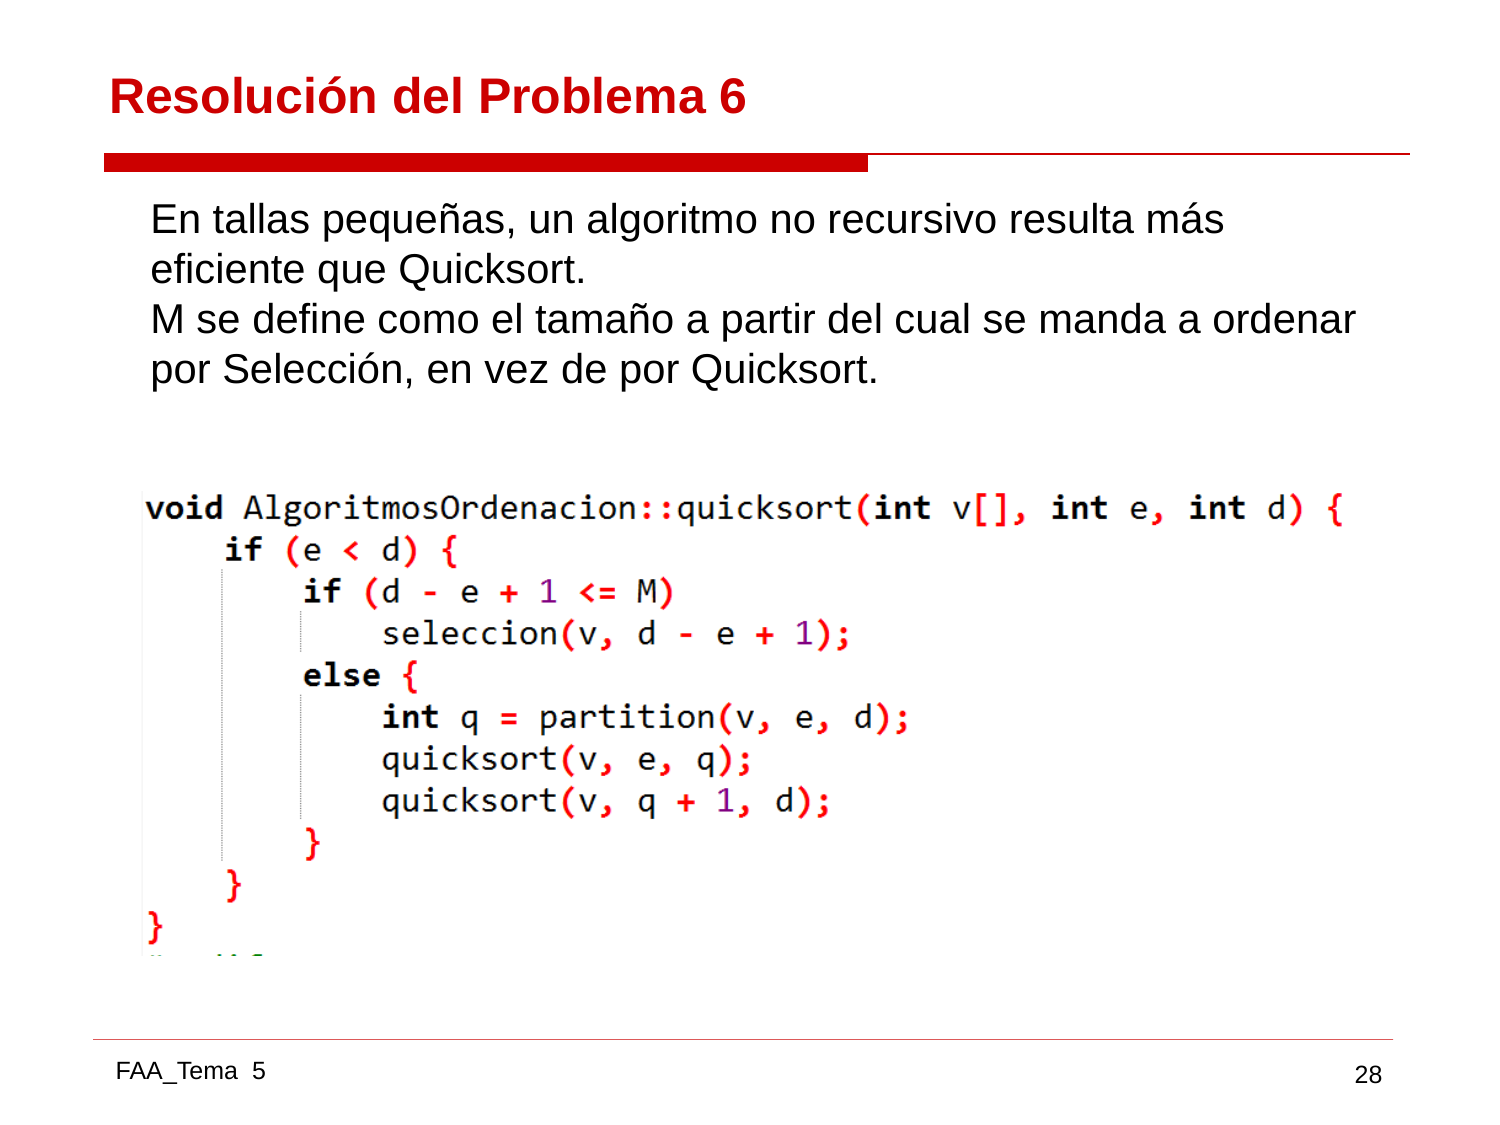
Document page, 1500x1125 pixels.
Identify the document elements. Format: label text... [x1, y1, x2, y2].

text_box En tallas pequeñas, un algoritmo no recursivo resulta más eficiente que Quicksort. M se define como el tamaño a partir del cual se manda a ordenar por Selección, en vez de por Quicksort. [135, 184, 1407, 400]
picture [141, 491, 1359, 956]
title Resolución del Problema 6 [93, 49, 1407, 138]
